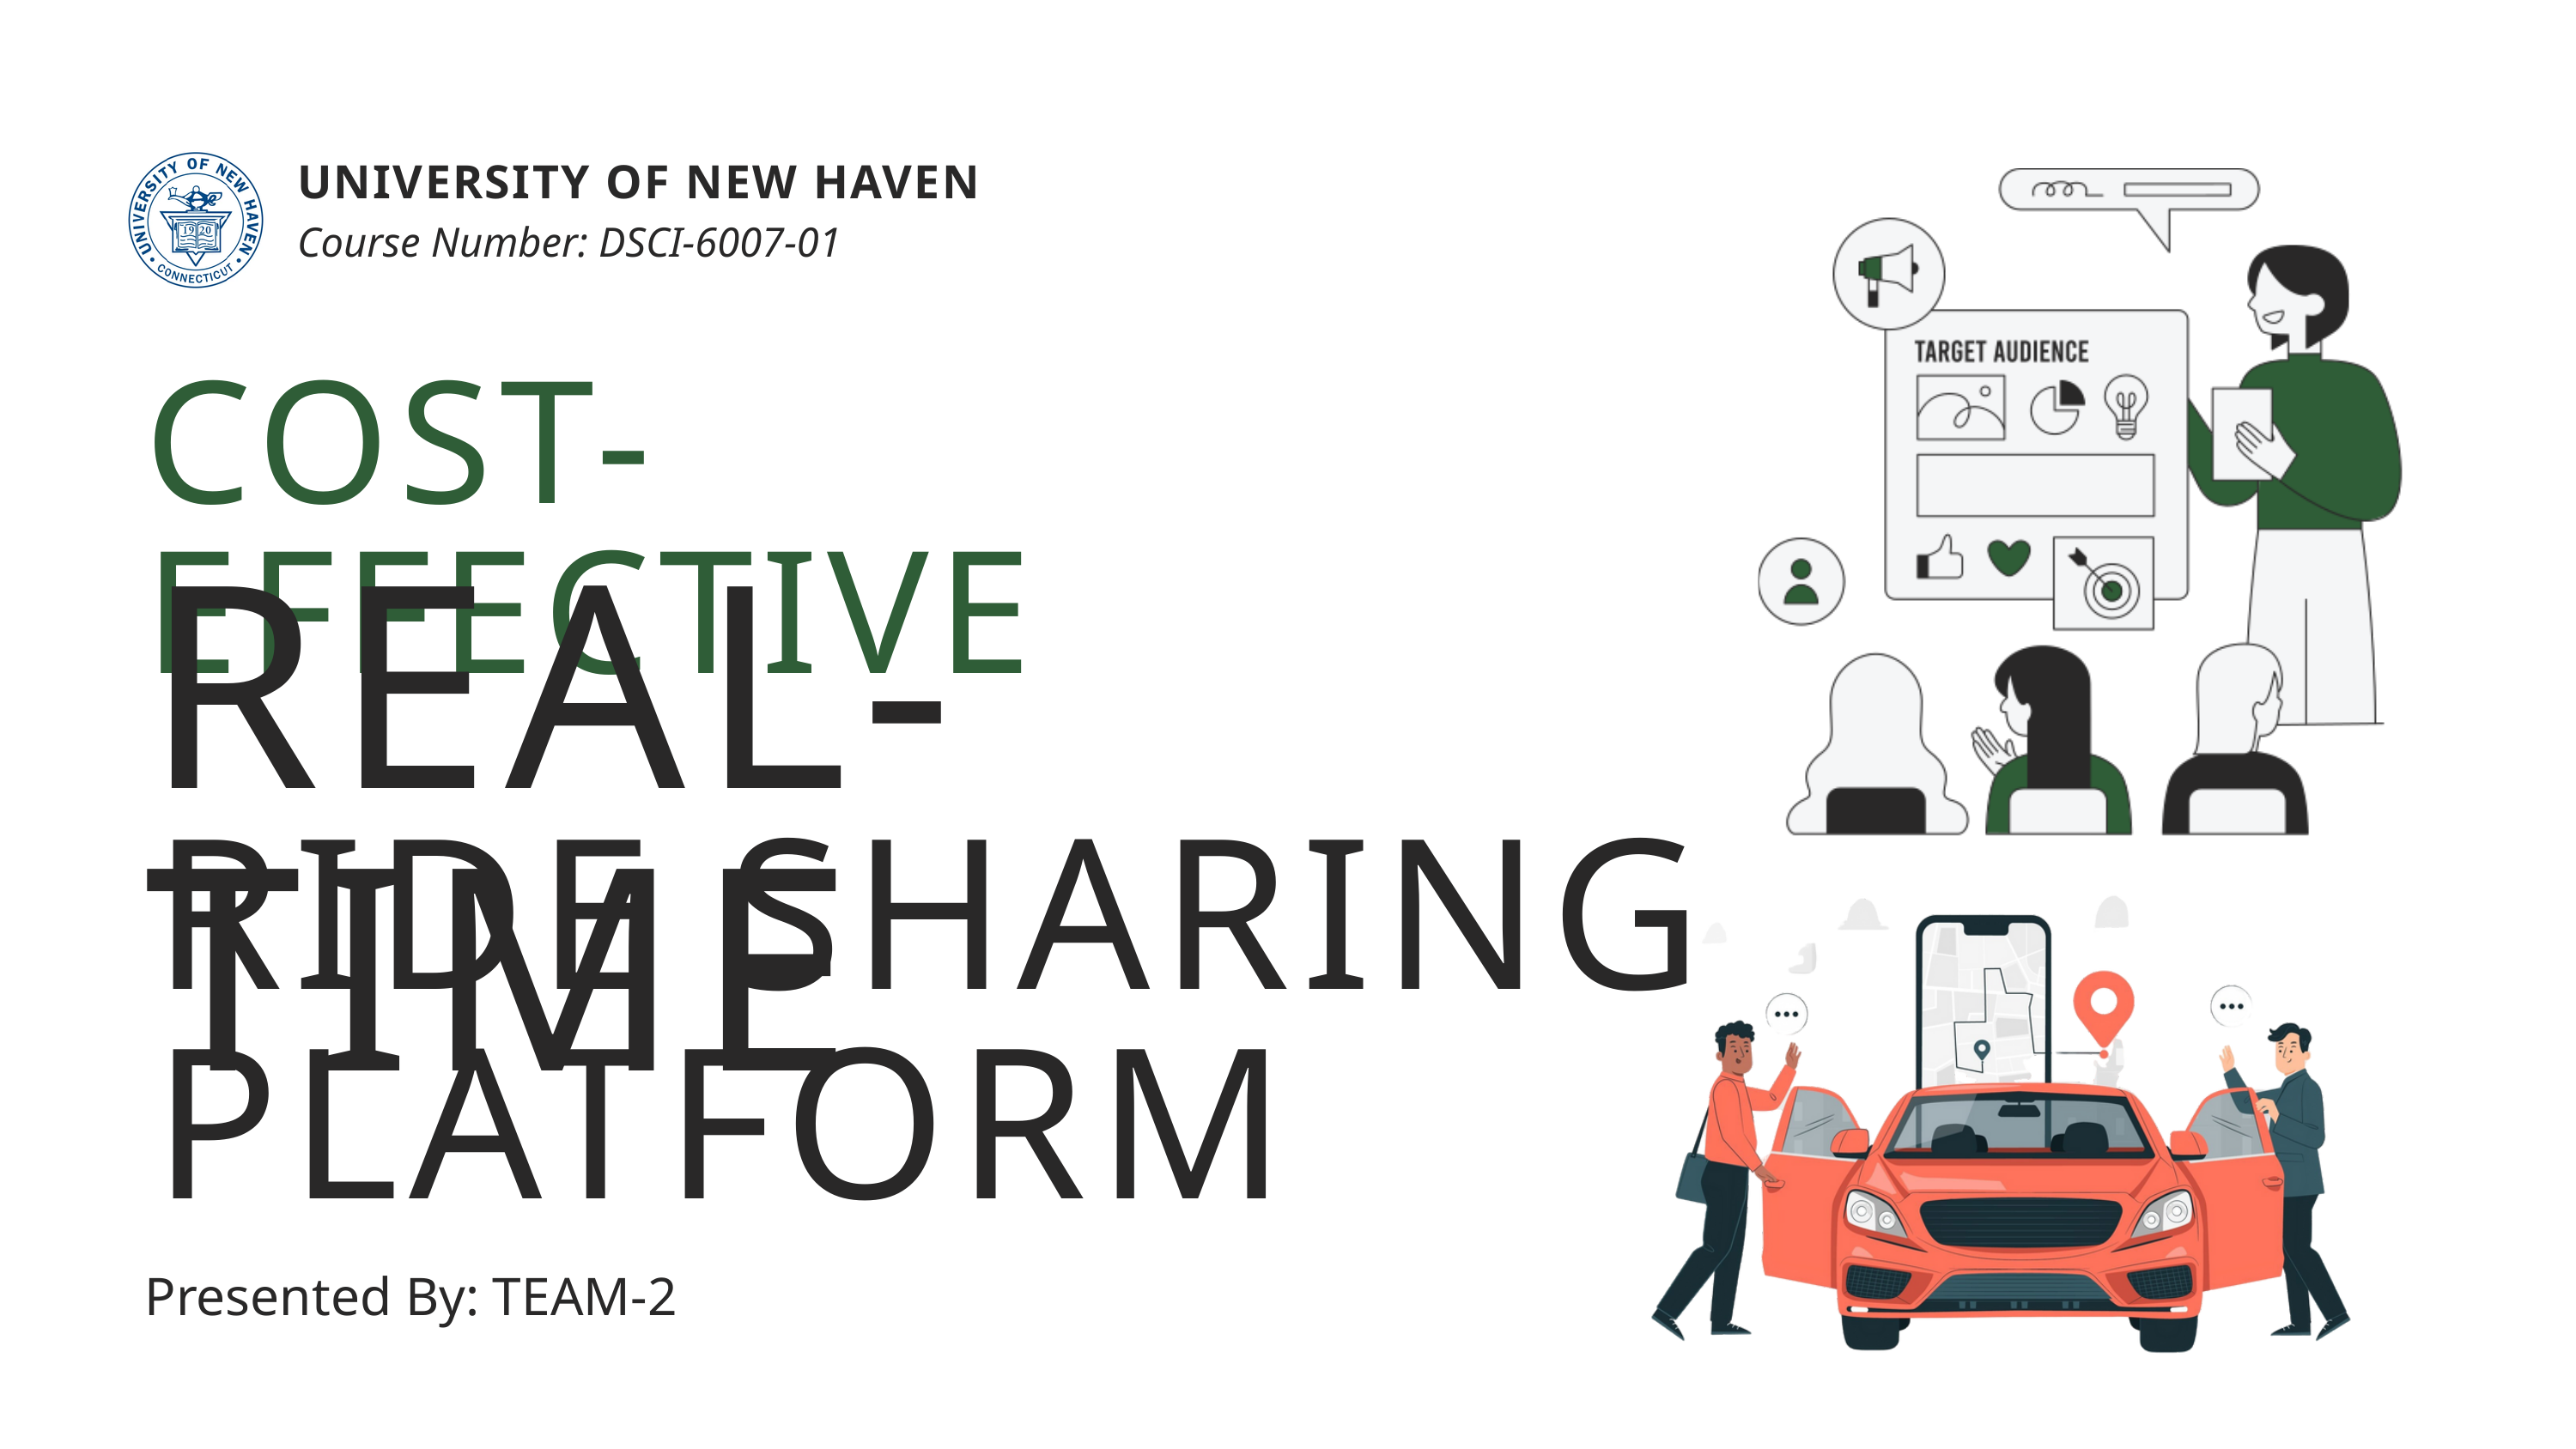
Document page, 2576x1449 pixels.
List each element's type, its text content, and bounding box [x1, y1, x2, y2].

text_box Presented By: TEAM-2 [144, 1274, 1289, 1327]
text_box [1616, 858, 2410, 1387]
text_box Course Number: DSCI-6007-01 [297, 225, 1327, 266]
text_box UNIVERSITY OF NEW HAVEN [297, 161, 1327, 209]
text_box REAL-TIME [144, 562, 1588, 1128]
text_box COST-EFFECTIVE [144, 367, 1232, 562]
text_box [106, 144, 288, 295]
text_box [1758, 168, 2410, 839]
text_box RIDE SHARING PLATFORM [153, 822, 1943, 1240]
